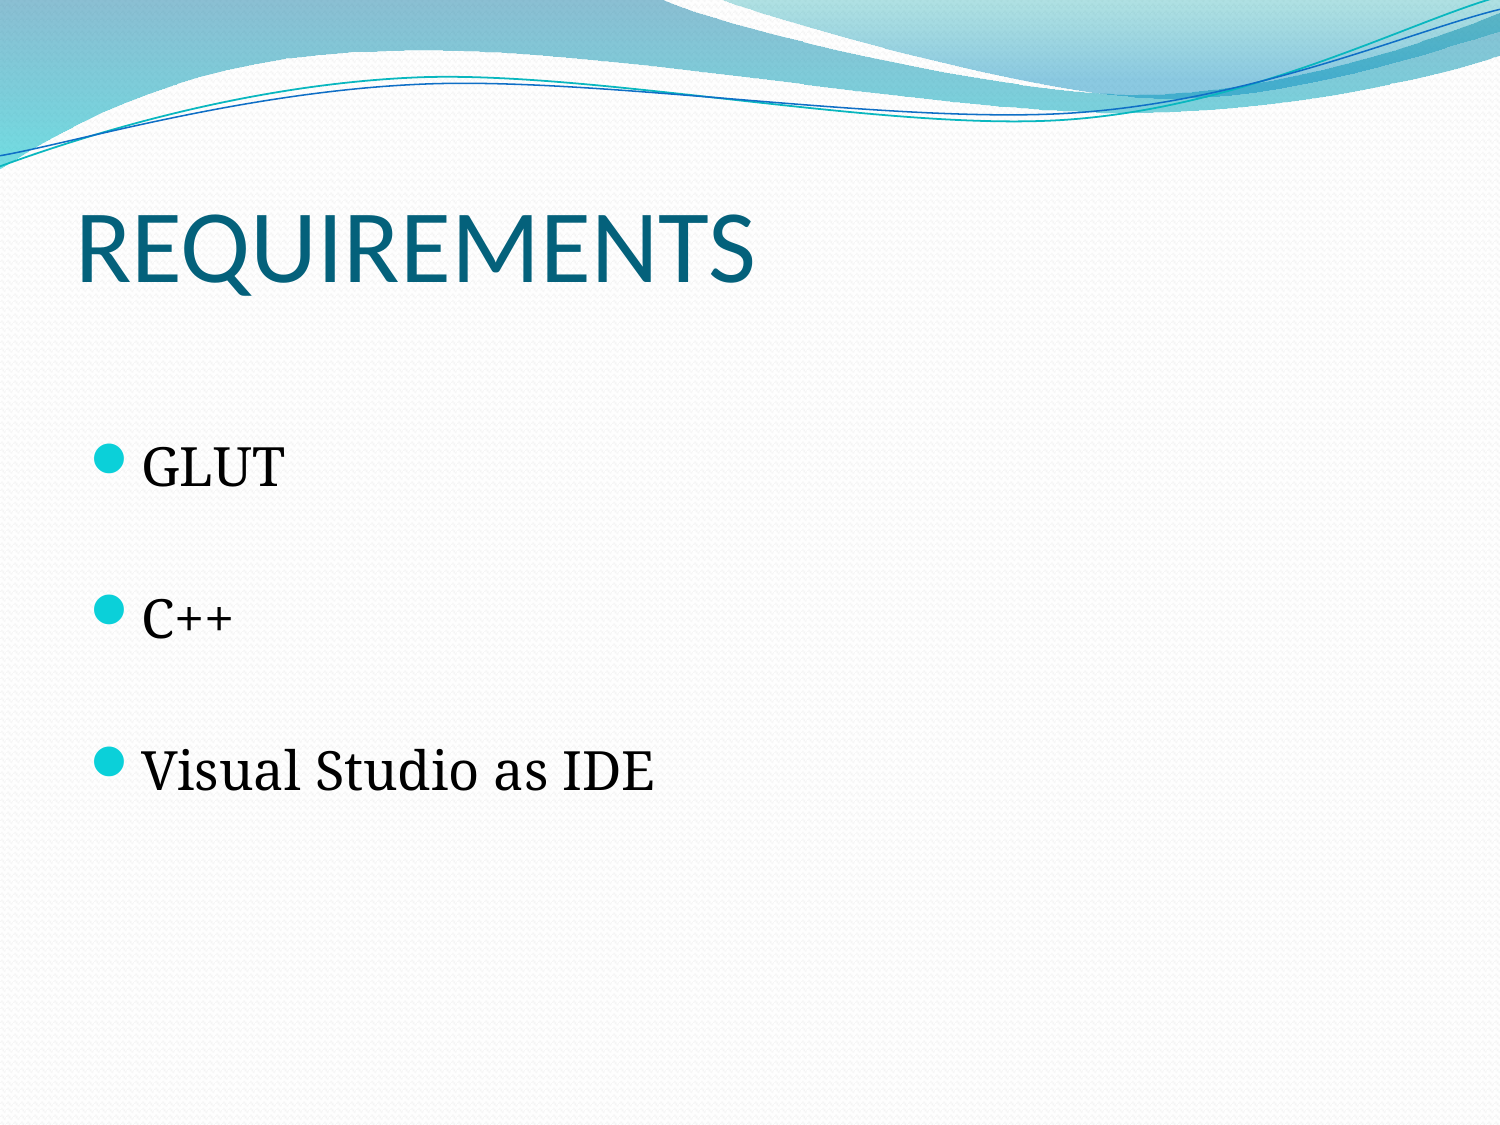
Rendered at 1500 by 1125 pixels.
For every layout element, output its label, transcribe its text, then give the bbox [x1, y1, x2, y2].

list GLUT C++ Visual Studio as IDE [75, 425, 1425, 1125]
title REQUIREMENTS [75, 115, 1425, 303]
